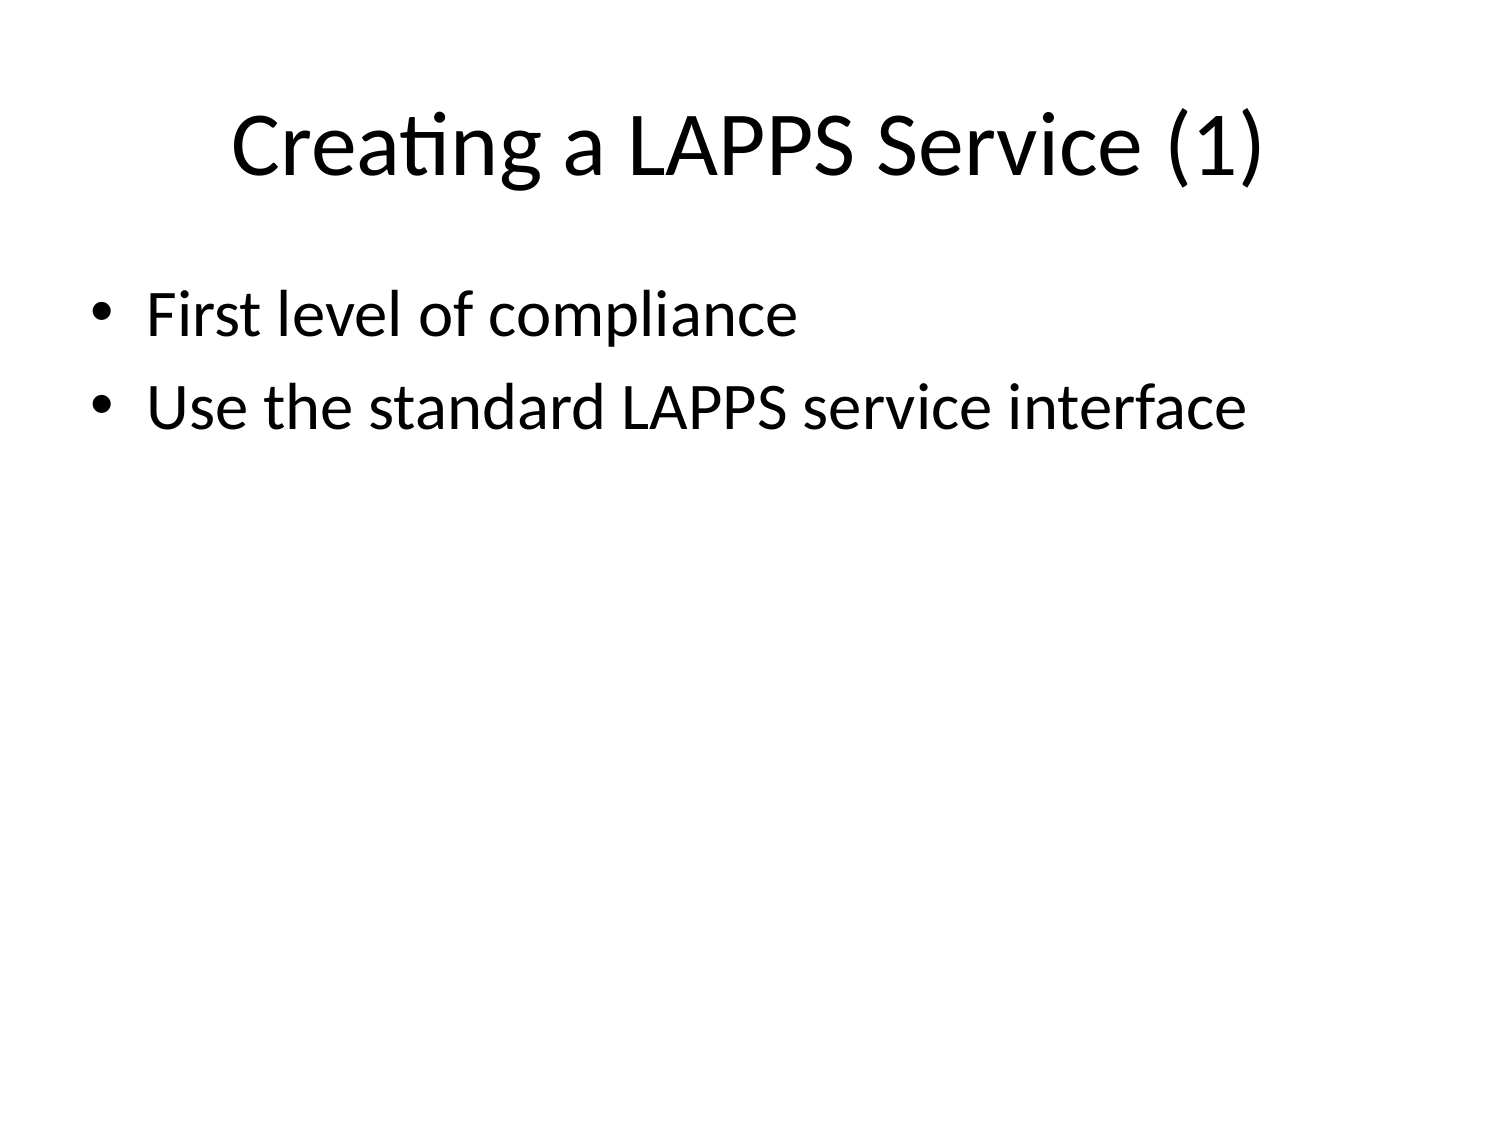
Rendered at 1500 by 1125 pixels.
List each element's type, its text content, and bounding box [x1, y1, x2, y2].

title Creating a LAPPS Service (1) [75, 45, 1425, 233]
list First level of compliance Use the standard LAPPS service interface [75, 262, 1425, 1005]
